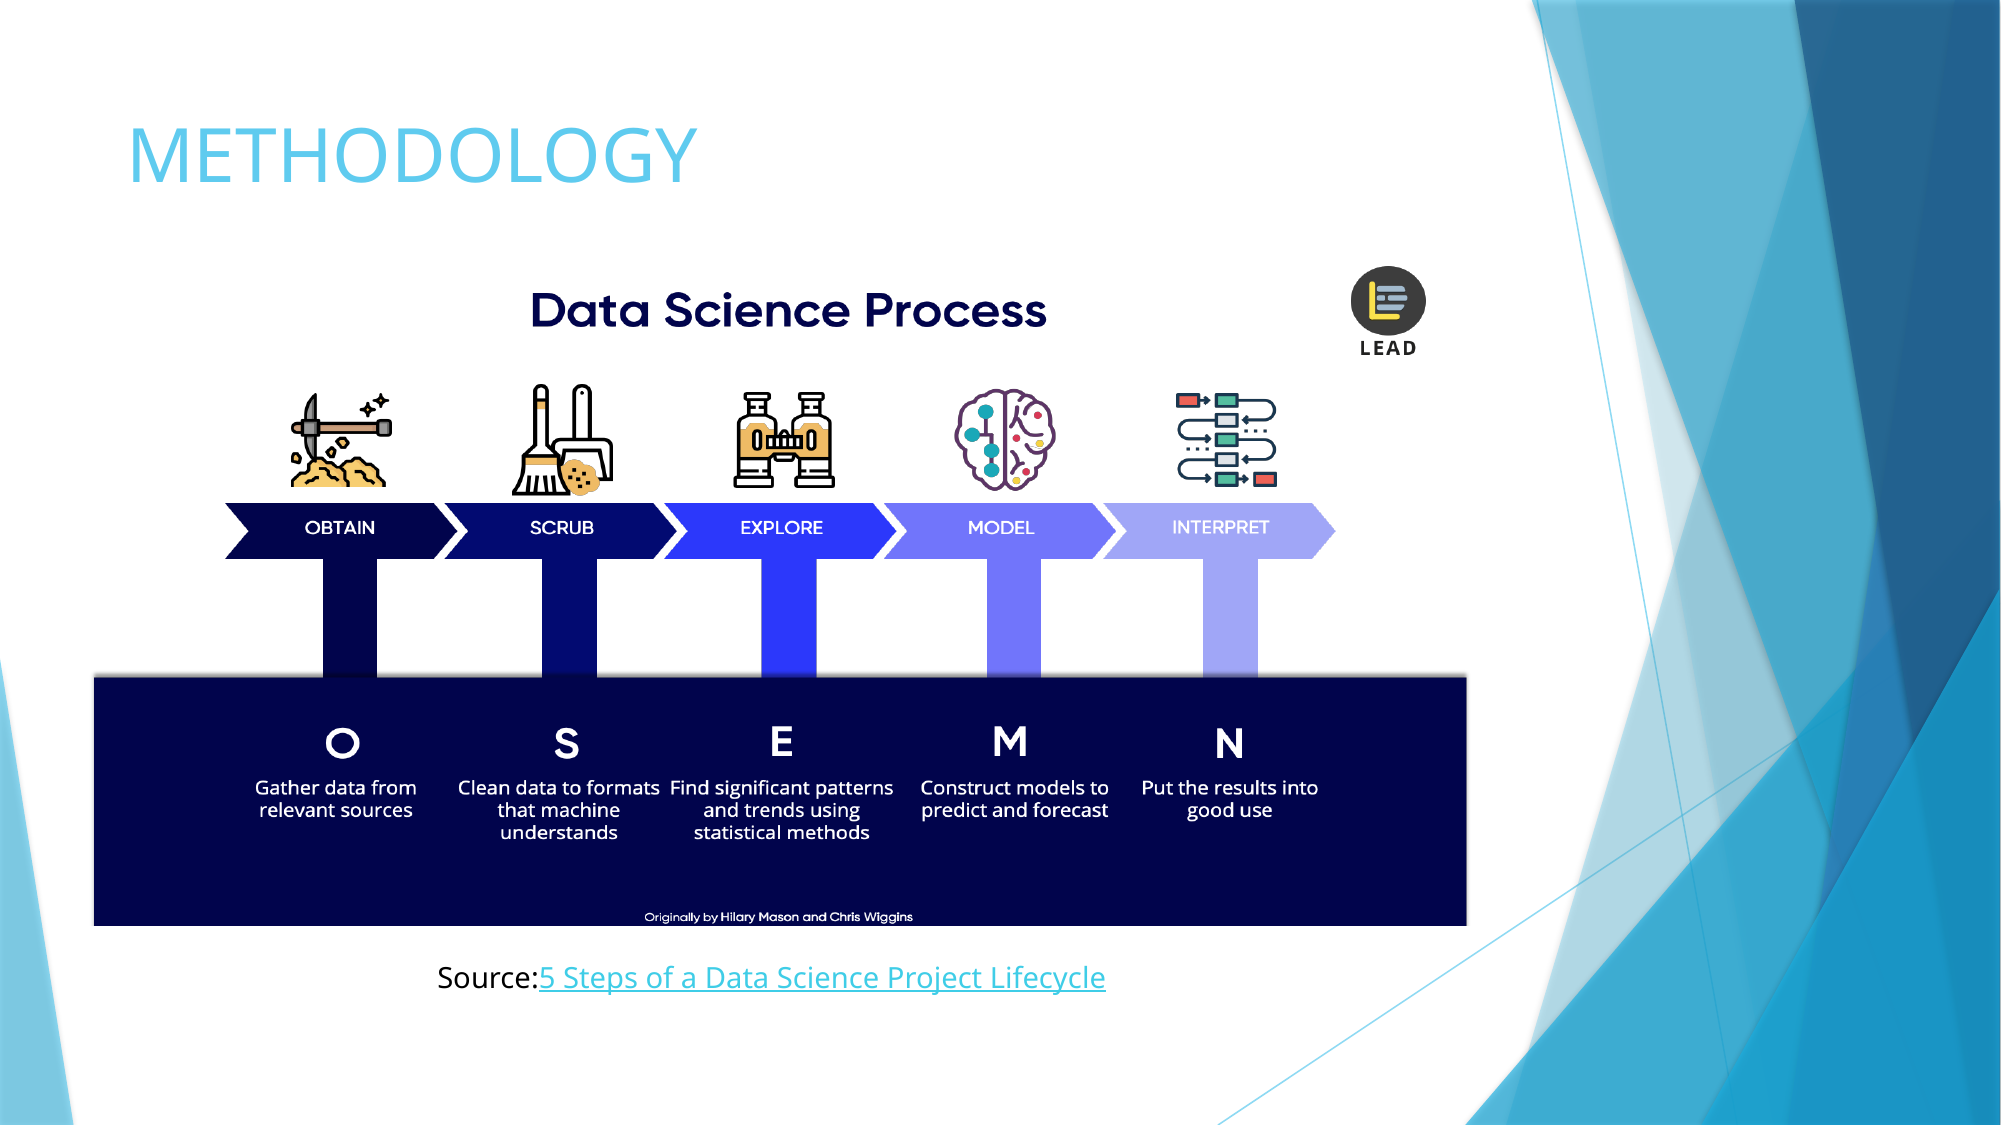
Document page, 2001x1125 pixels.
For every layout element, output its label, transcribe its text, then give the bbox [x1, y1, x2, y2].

title METHODOLOGY [111, 99, 1522, 221]
text_box Source:5 Steps of a Data Science Project Lifecycle [422, 951, 1140, 1007]
picture [38, 261, 1522, 926]
